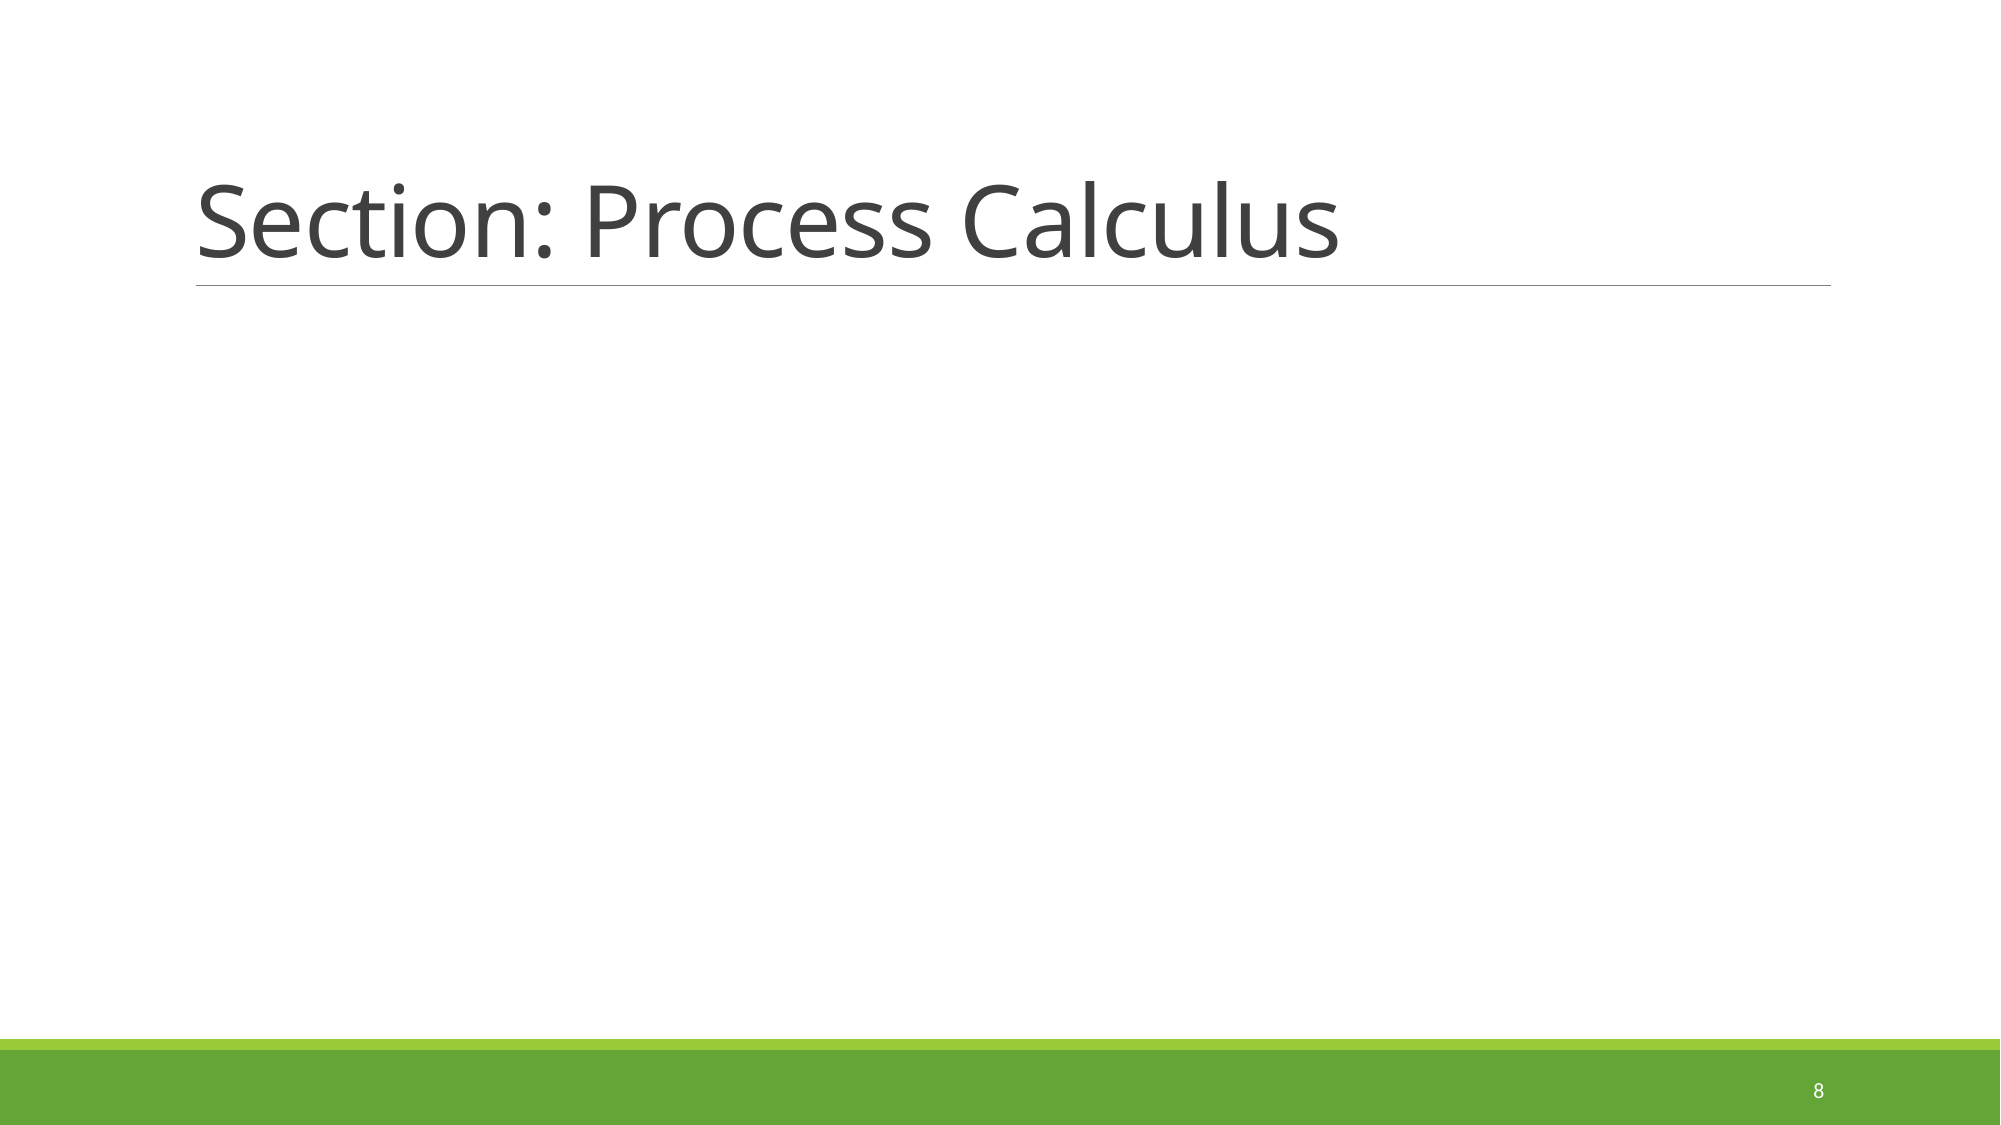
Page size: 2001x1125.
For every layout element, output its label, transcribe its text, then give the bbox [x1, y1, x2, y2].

title Section: Process Calculus [180, 47, 1830, 285]
slide_number 8 [1624, 1059, 1840, 1120]
